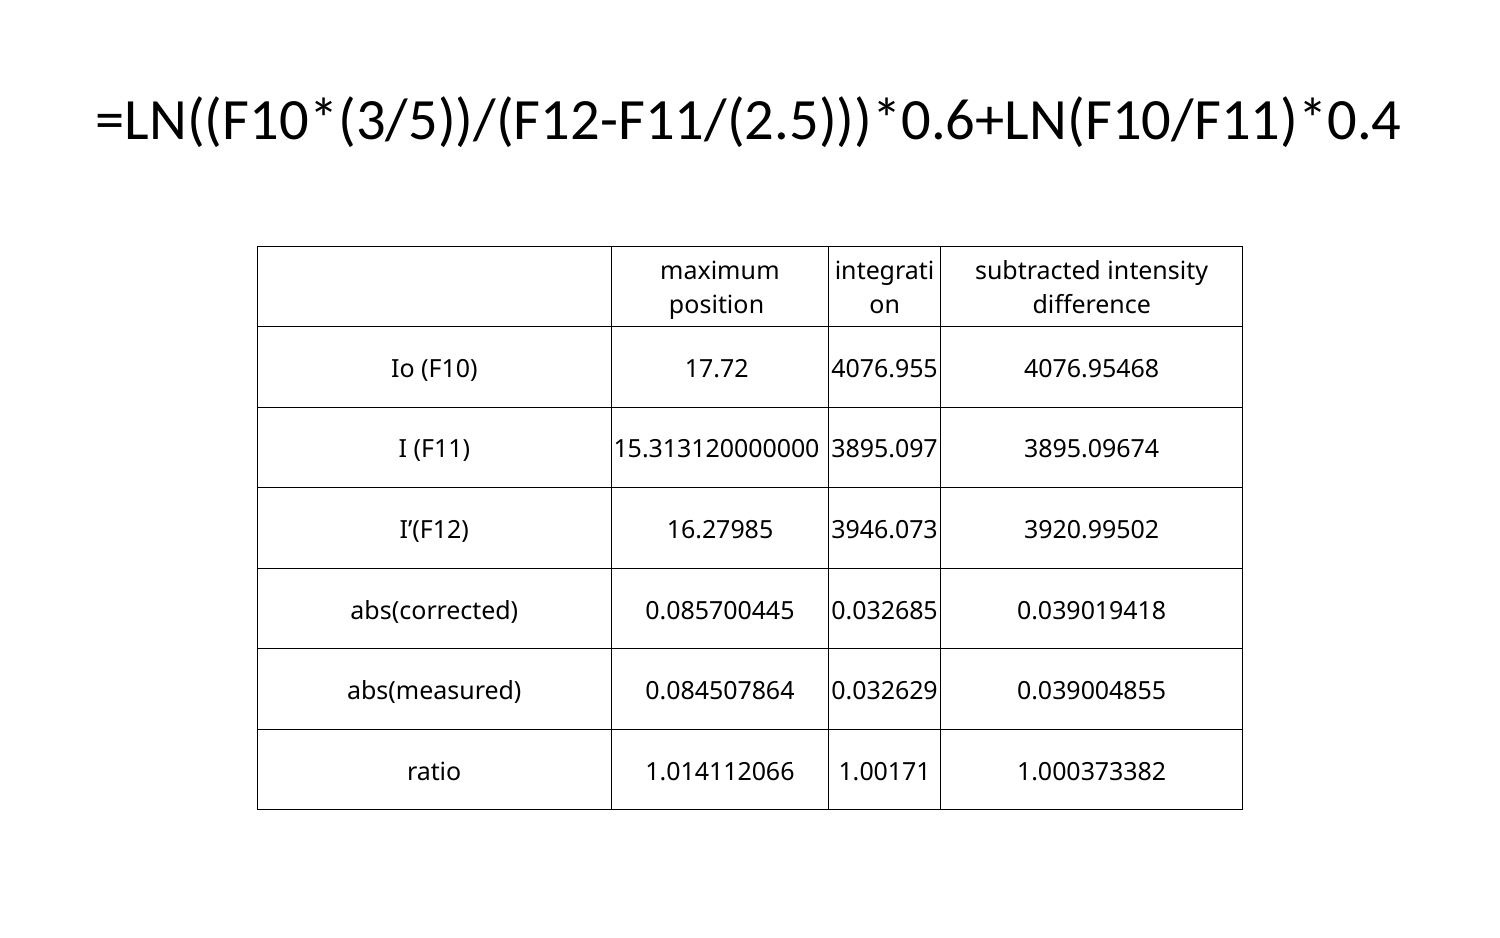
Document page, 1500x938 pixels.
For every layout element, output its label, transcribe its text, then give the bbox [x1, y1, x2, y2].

table_cell 4076.955 [829, 327, 940, 407]
table_header [258, 247, 611, 326]
table_cell Io (F10) [258, 327, 611, 407]
table_cell 1.014112066 [612, 730, 828, 809]
table_cell 3895.09674 [941, 408, 1242, 487]
table_cell 0.032629 [829, 649, 940, 729]
table_cell 16.27985 [612, 488, 828, 568]
table_cell 3946.073 [829, 488, 940, 568]
table_cell 0.039019418 [941, 569, 1242, 648]
title =LN((F10*(3/5))/(F12-F11/(2.5)))*0.6+LN(F10/F11)*0.4 [75, 37, 1425, 194]
table_cell 0.084507864 [612, 649, 828, 729]
table_cell 15.313120000000 [612, 408, 828, 487]
table_cell 17.72 [612, 327, 828, 407]
table_cell 0.039004855 [941, 649, 1242, 729]
table_cell abs(measured) [258, 649, 611, 729]
table_header subtracted intensity difference [941, 247, 1242, 326]
table_cell I’(F12) [258, 488, 611, 568]
table_cell 3895.097 [829, 408, 940, 487]
table_cell 4076.95468 [941, 327, 1242, 407]
table_cell ratio [258, 730, 611, 809]
table_cell 1.000373382 [941, 730, 1242, 809]
table_header maximum position [612, 247, 828, 326]
table_header integration [829, 247, 940, 326]
table_cell abs(corrected) [258, 569, 611, 648]
table_cell 0.032685 [829, 569, 940, 648]
table_cell 1.00171 [829, 730, 940, 809]
table_cell I (F11) [258, 408, 611, 487]
table_cell 3920.99502 [941, 488, 1242, 568]
table_cell 0.085700445 [612, 569, 828, 648]
